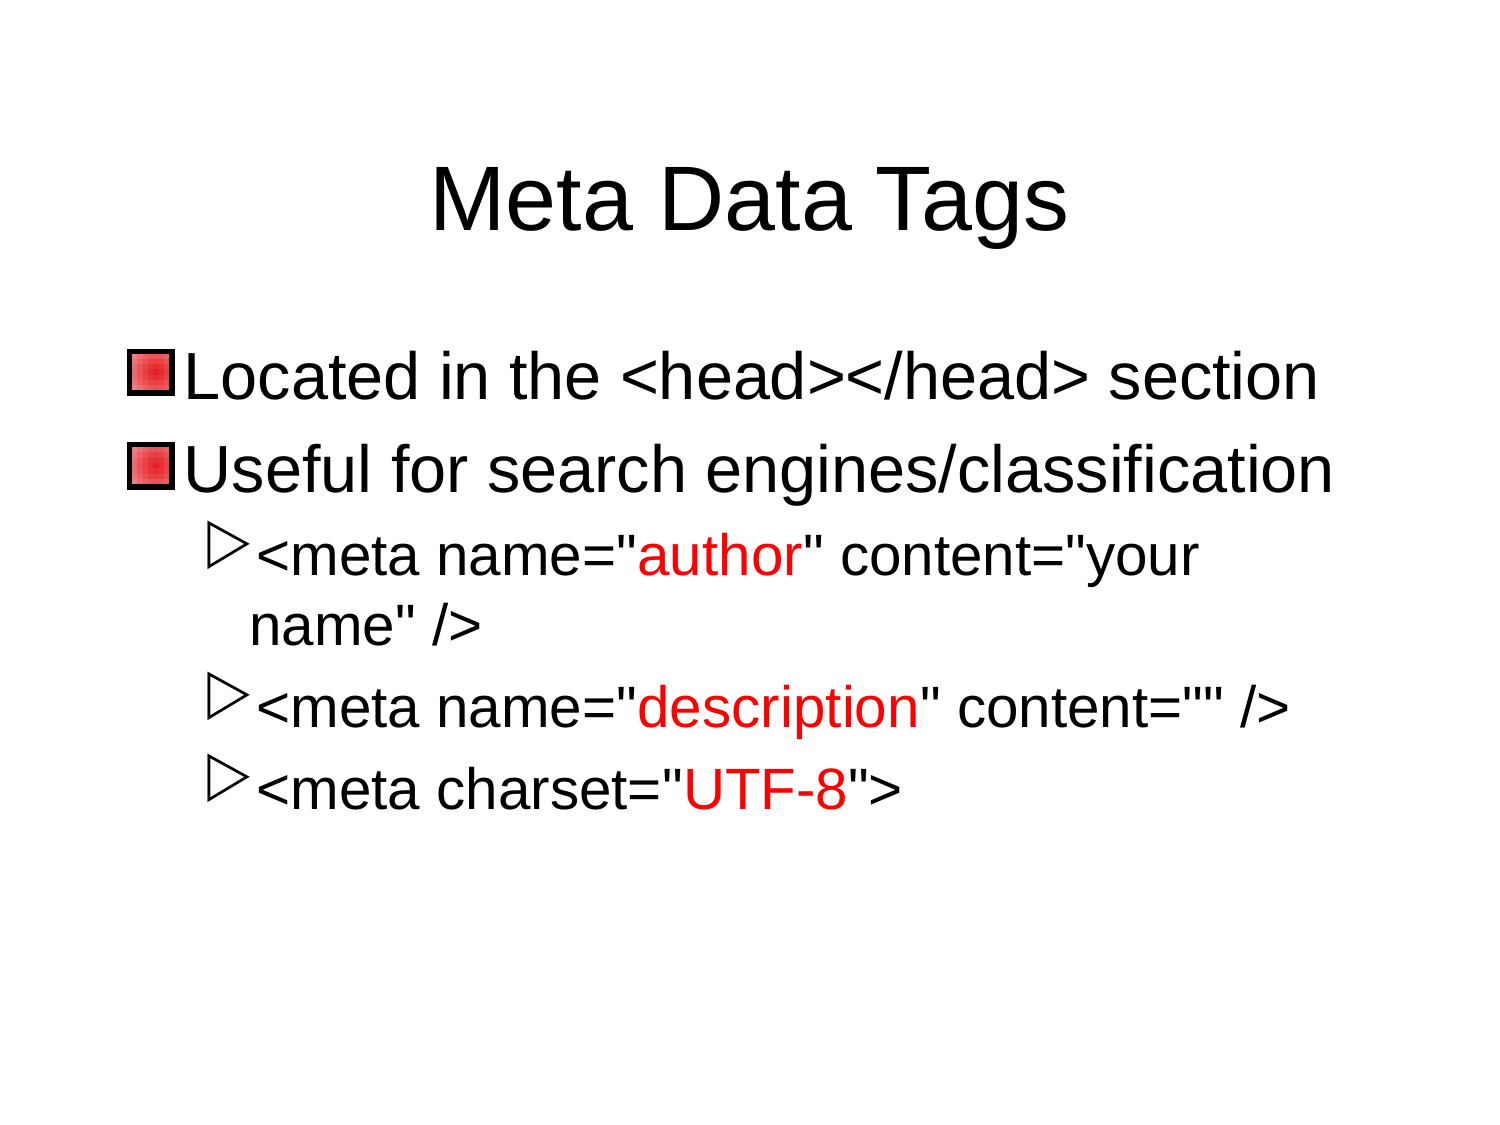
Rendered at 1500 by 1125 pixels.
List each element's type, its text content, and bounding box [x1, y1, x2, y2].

picture [127, 442, 175, 490]
list Located in the <head></head> section Useful for search engines/classification <meta name="author" content="your name" /> <meta name="description" content="" /> <meta charset="UTF-8"> [112, 324, 1388, 1000]
picture [127, 349, 175, 396]
title Meta Data Tags [112, 99, 1388, 288]
